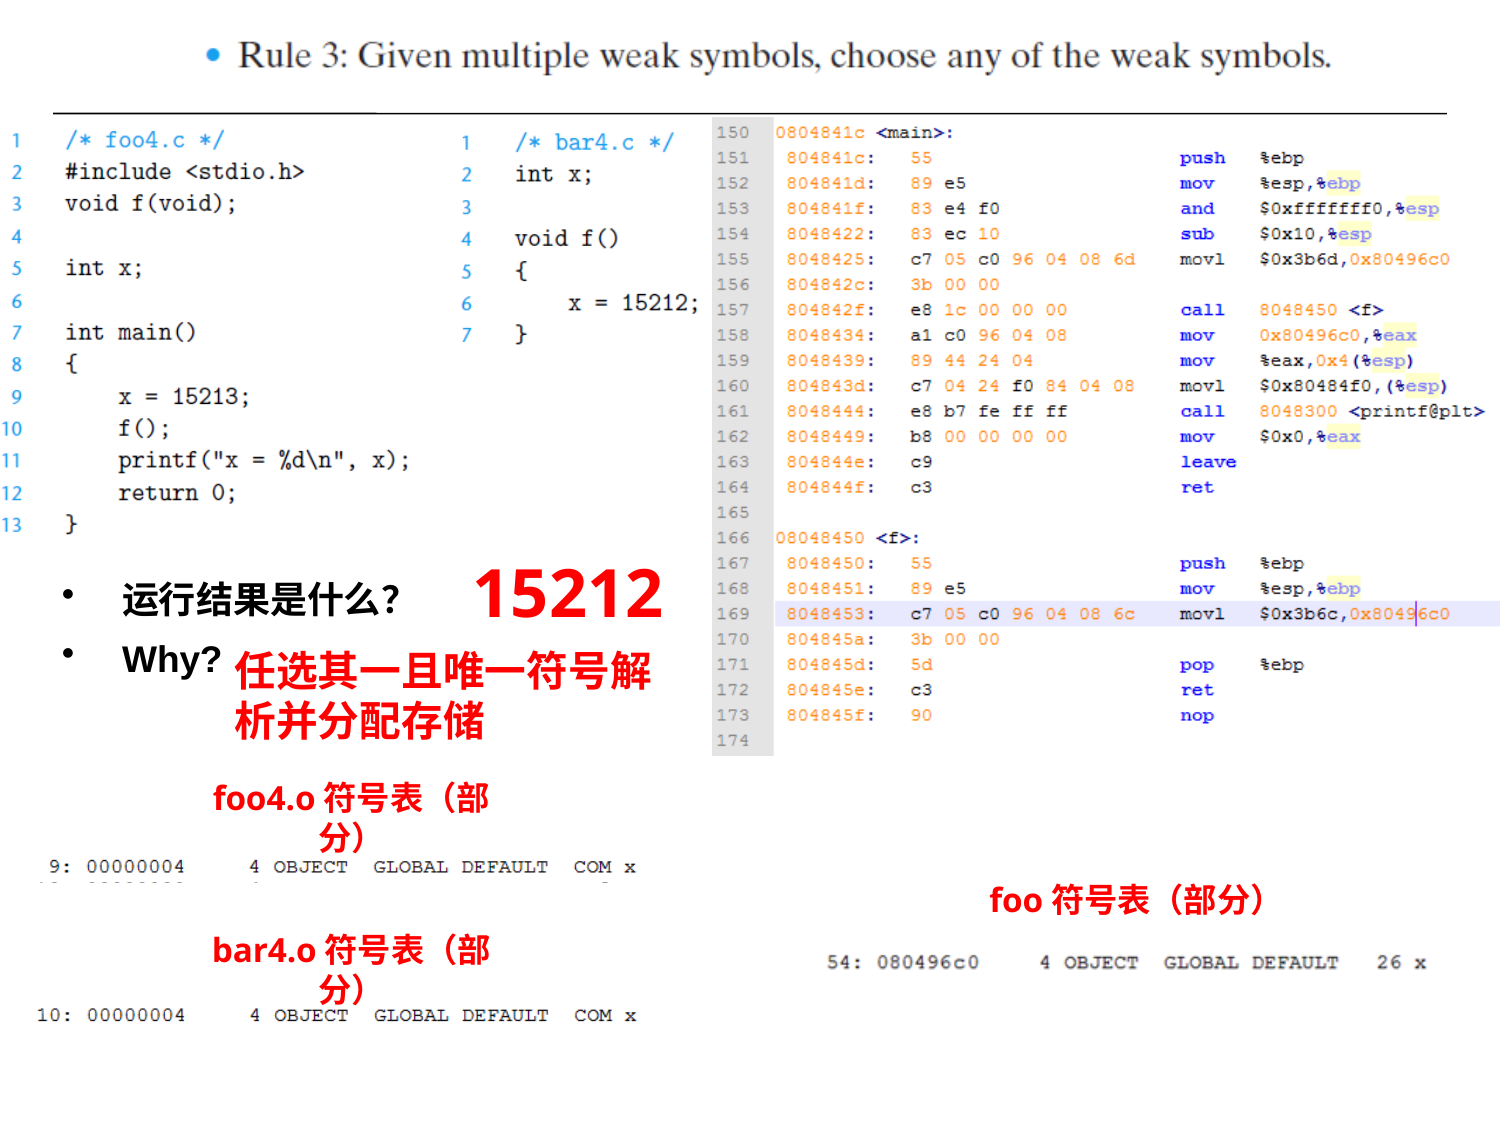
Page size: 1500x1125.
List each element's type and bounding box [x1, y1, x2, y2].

picture [198, 31, 1342, 83]
text_box [23, 116, 1500, 1030]
picture [0, 116, 23, 547]
